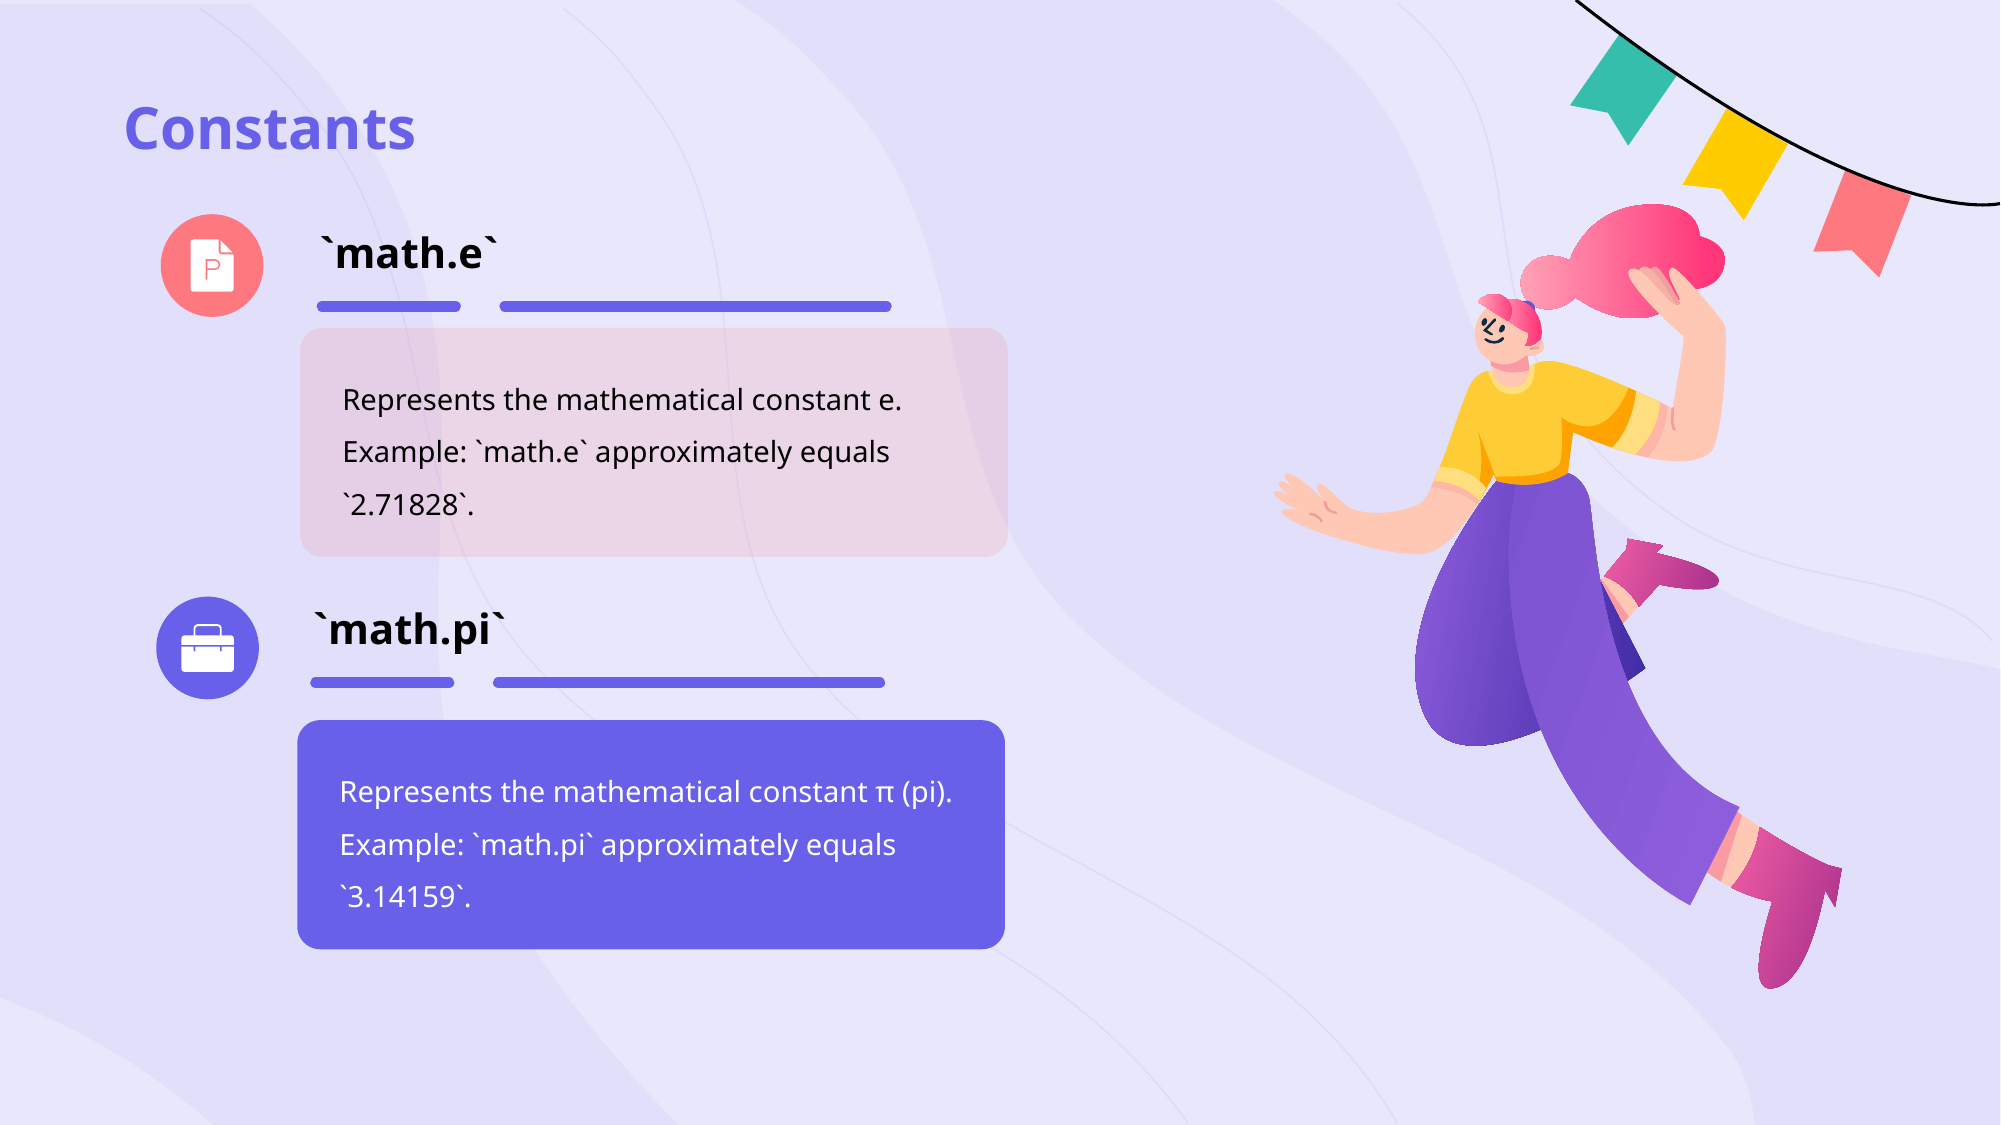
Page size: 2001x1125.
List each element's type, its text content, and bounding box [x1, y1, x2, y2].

title Constants [108, 0, 1890, 169]
text_box Represents the mathematical constant π (pi). Example: `math.pi` approximately equals `3.14159`. [297, 720, 1005, 950]
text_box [155, 596, 260, 700]
text_box Represents the mathematical constant e. Example: `math.e` approximately equals `2.71828`. [300, 327, 1008, 557]
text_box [1270, 200, 1842, 990]
text_box `math.pi` [298, 595, 1008, 661]
text_box `math.e` [304, 219, 1015, 285]
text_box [160, 213, 264, 318]
